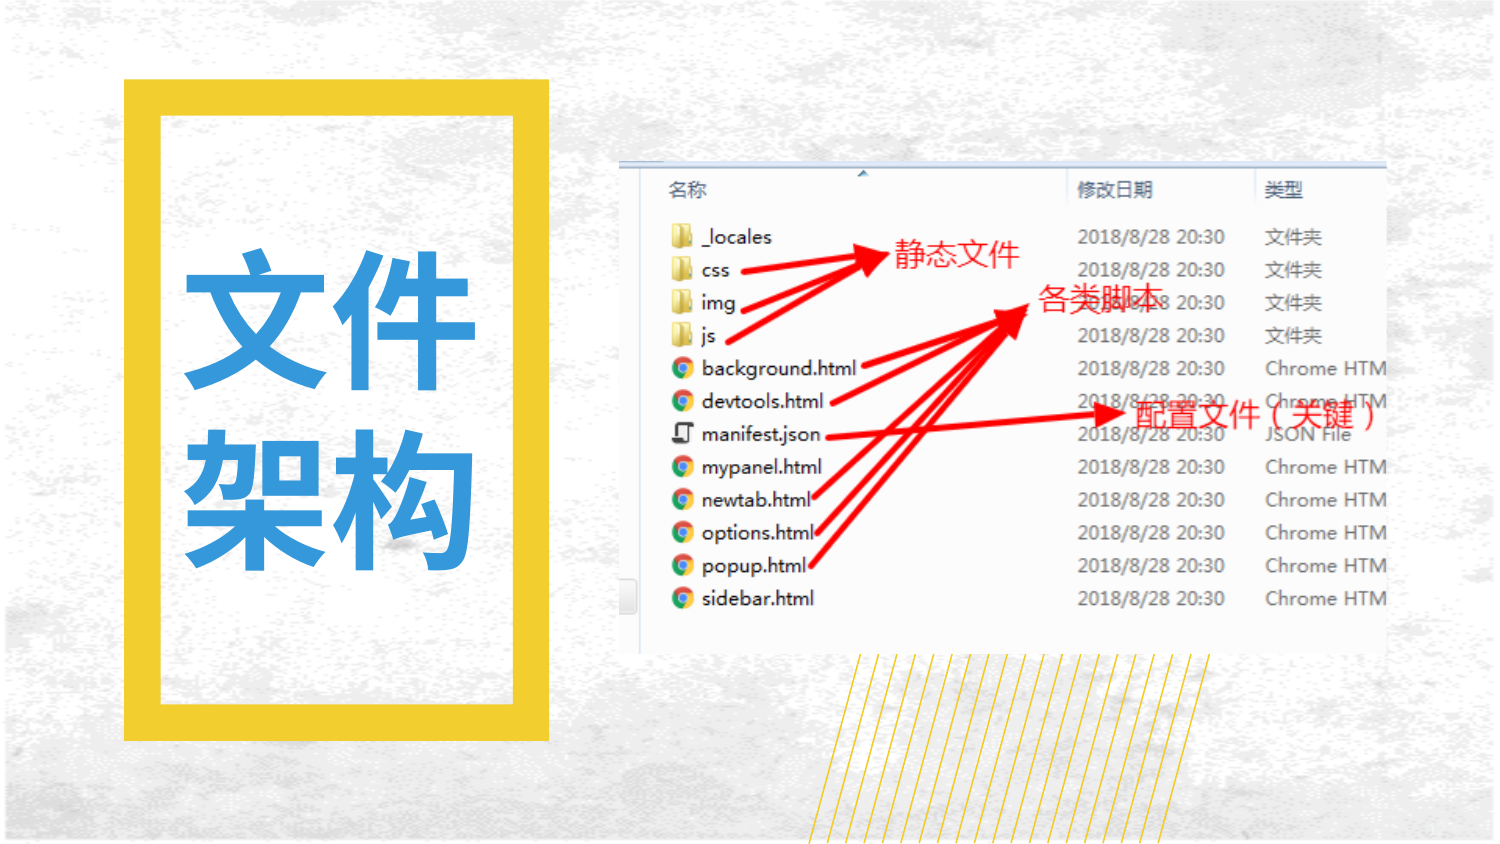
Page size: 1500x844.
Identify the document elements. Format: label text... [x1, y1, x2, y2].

picture [0, 0, 1500, 844]
text_box 文件架构 [111, 315, 550, 501]
text_box [122, 77, 551, 743]
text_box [808, 662, 1253, 844]
